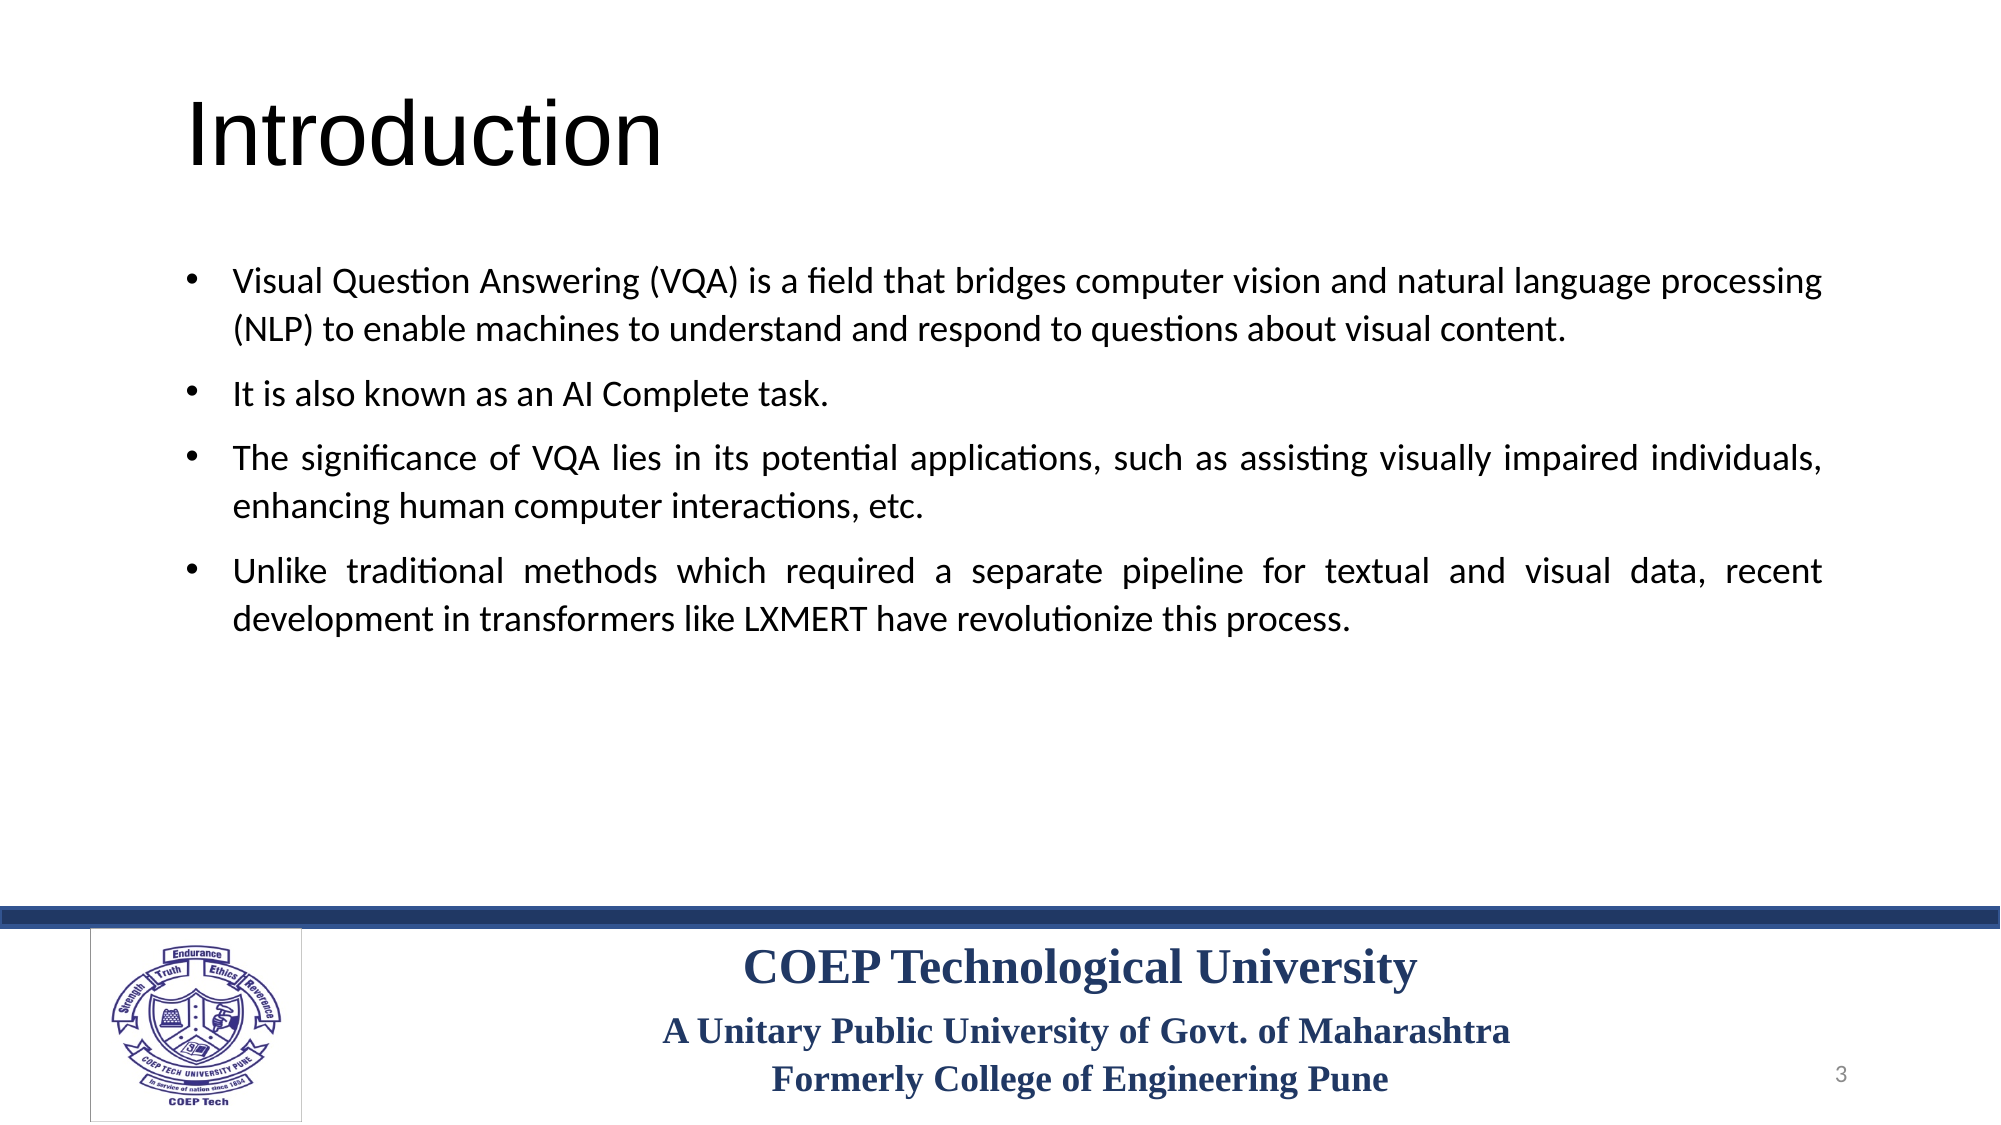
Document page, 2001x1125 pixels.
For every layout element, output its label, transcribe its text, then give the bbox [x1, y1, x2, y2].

text_box Visual Question Answering (VQA) is a field that bridges computer vision and natural language processing (NLP) to enable machines to understand and respond to questions about visual content. It is also known as an AI Complete task. The significance of VQA lies in its potential applications, such as assisting visually impaired individuals, enhancing human computer interactions, etc. Unlike traditional methods which required a separate pipeline for textual and visual data, recent development in transformers like LXMERT have revolutionize this process. [170, 245, 1840, 647]
picture [90, 928, 302, 1122]
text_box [0, 907, 2000, 1107]
text_box Introduction [170, 78, 1815, 207]
